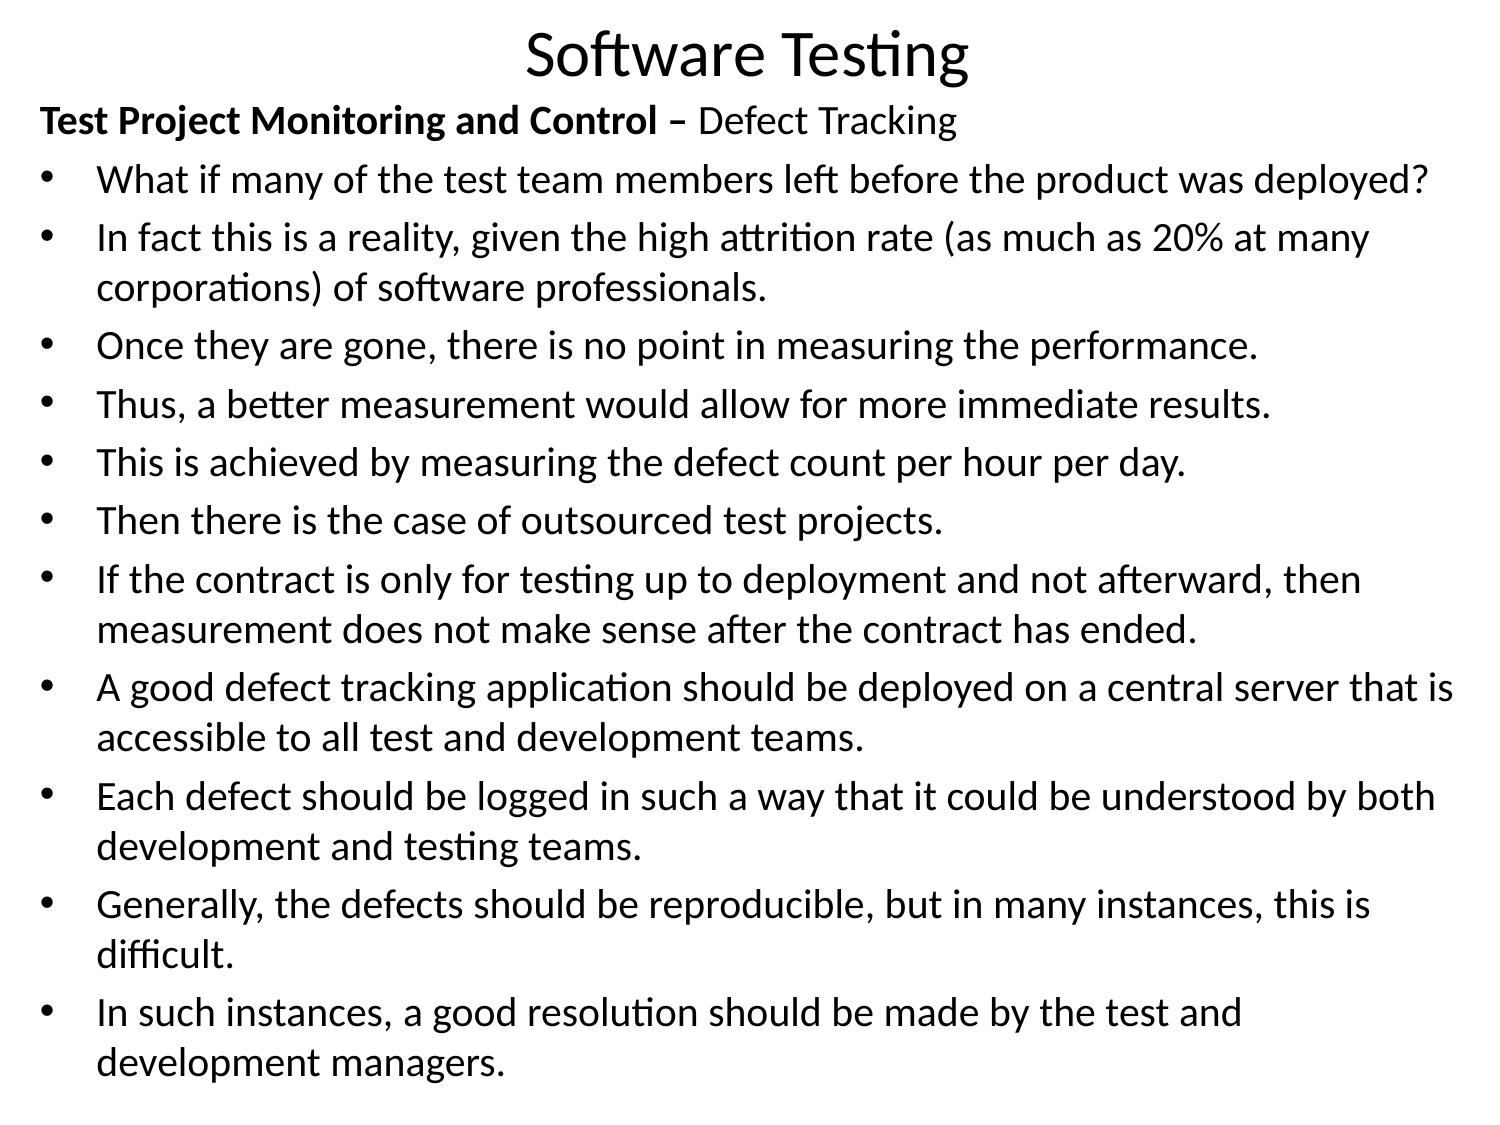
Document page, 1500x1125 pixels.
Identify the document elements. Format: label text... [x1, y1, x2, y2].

title Software Testing [75, 0, 1425, 85]
list Test Project Monitoring and Control – Defect Tracking What if many of the test team members left before the product was deployed? In fact this is a reality, given the high attrition rate (as much as 20% at many corporations) of software professionals. Once they are gone, there is no point in measuring the performance. Thus, a better measurement would allow for more immediate results. This is achieved by measuring the defect count per hour per day. Then there is the case of outsourced test projects. If the contract is only for testing up to deployment and not afterward, then measurement does not make sense after the contract has ended. A good defect tracking application should be deployed on a central server that is accessible to all test and development teams. Each defect should be logged in such a way that it could be understood by both development and testing teams. Generally, the defects should be reproducible, but in many instances, this is difficult. In such instances, a good resolution should be made by the test and development managers. [24, 85, 1475, 1099]
